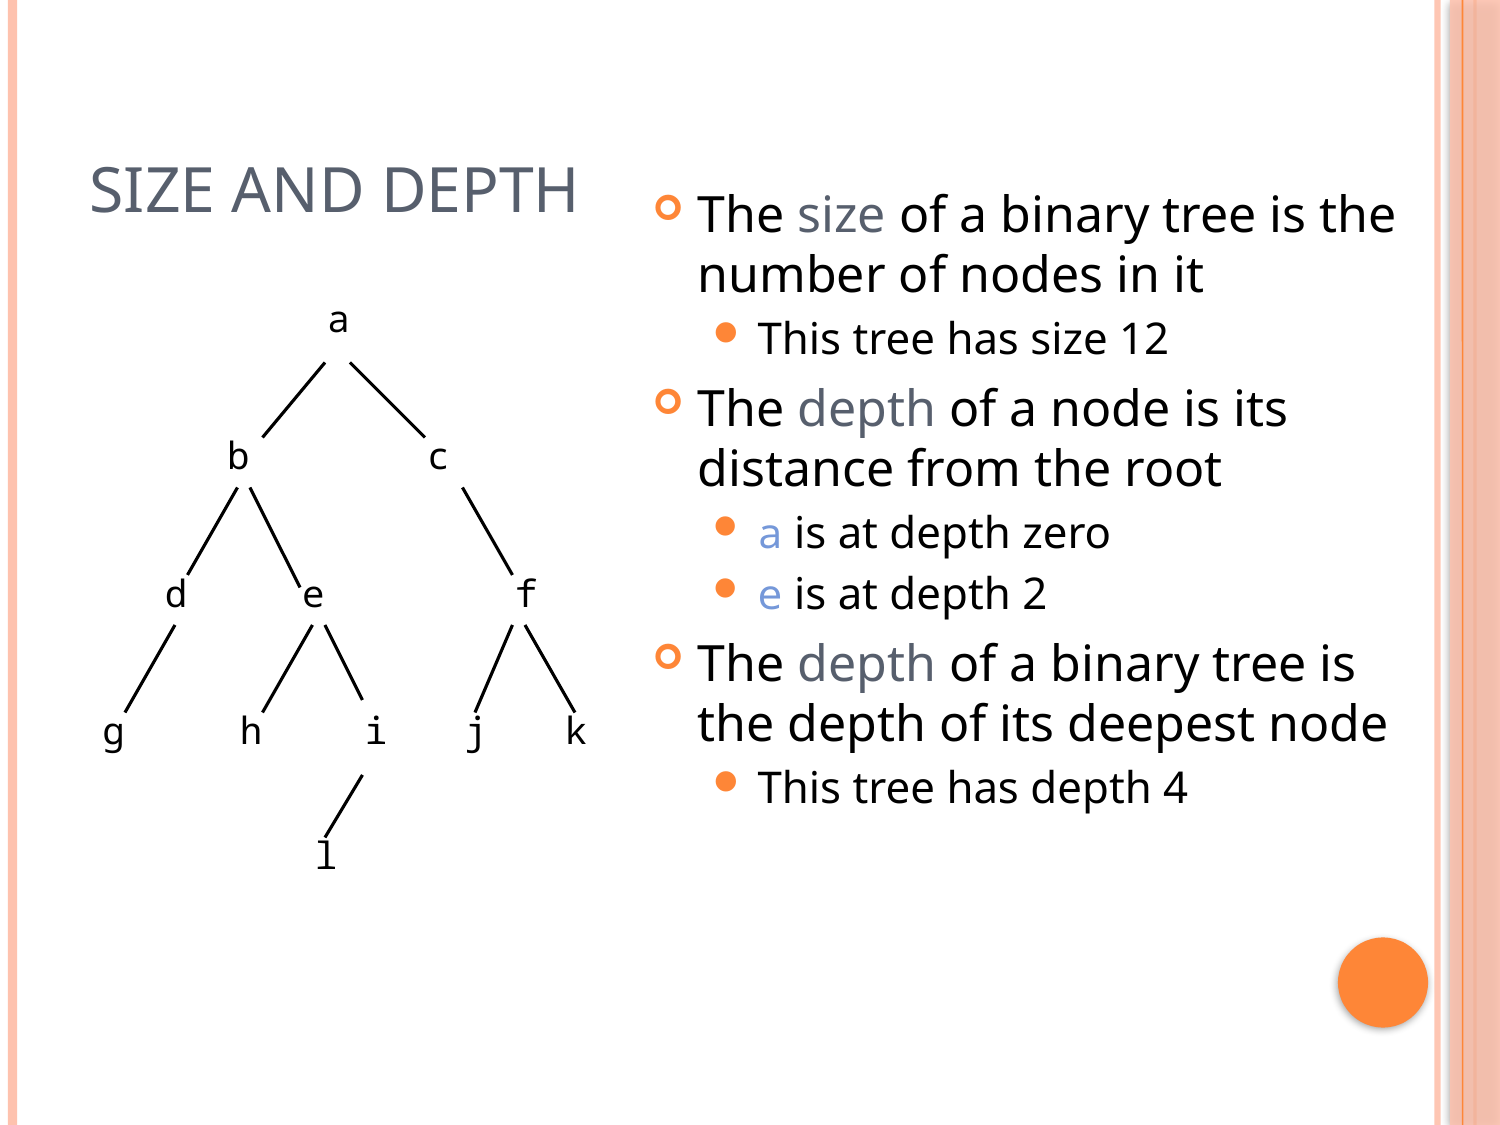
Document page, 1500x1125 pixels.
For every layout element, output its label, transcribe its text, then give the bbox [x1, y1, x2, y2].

title Size and depth [75, 45, 1300, 233]
list The size of a binary tree is the number of nodes in it This tree has size 12 The depth of a node is its distance from the root a is at depth zero e is at depth 2 The depth of a binary tree is the depth of its deepest node This tree has depth 4 [637, 174, 1438, 957]
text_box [86, 286, 613, 901]
